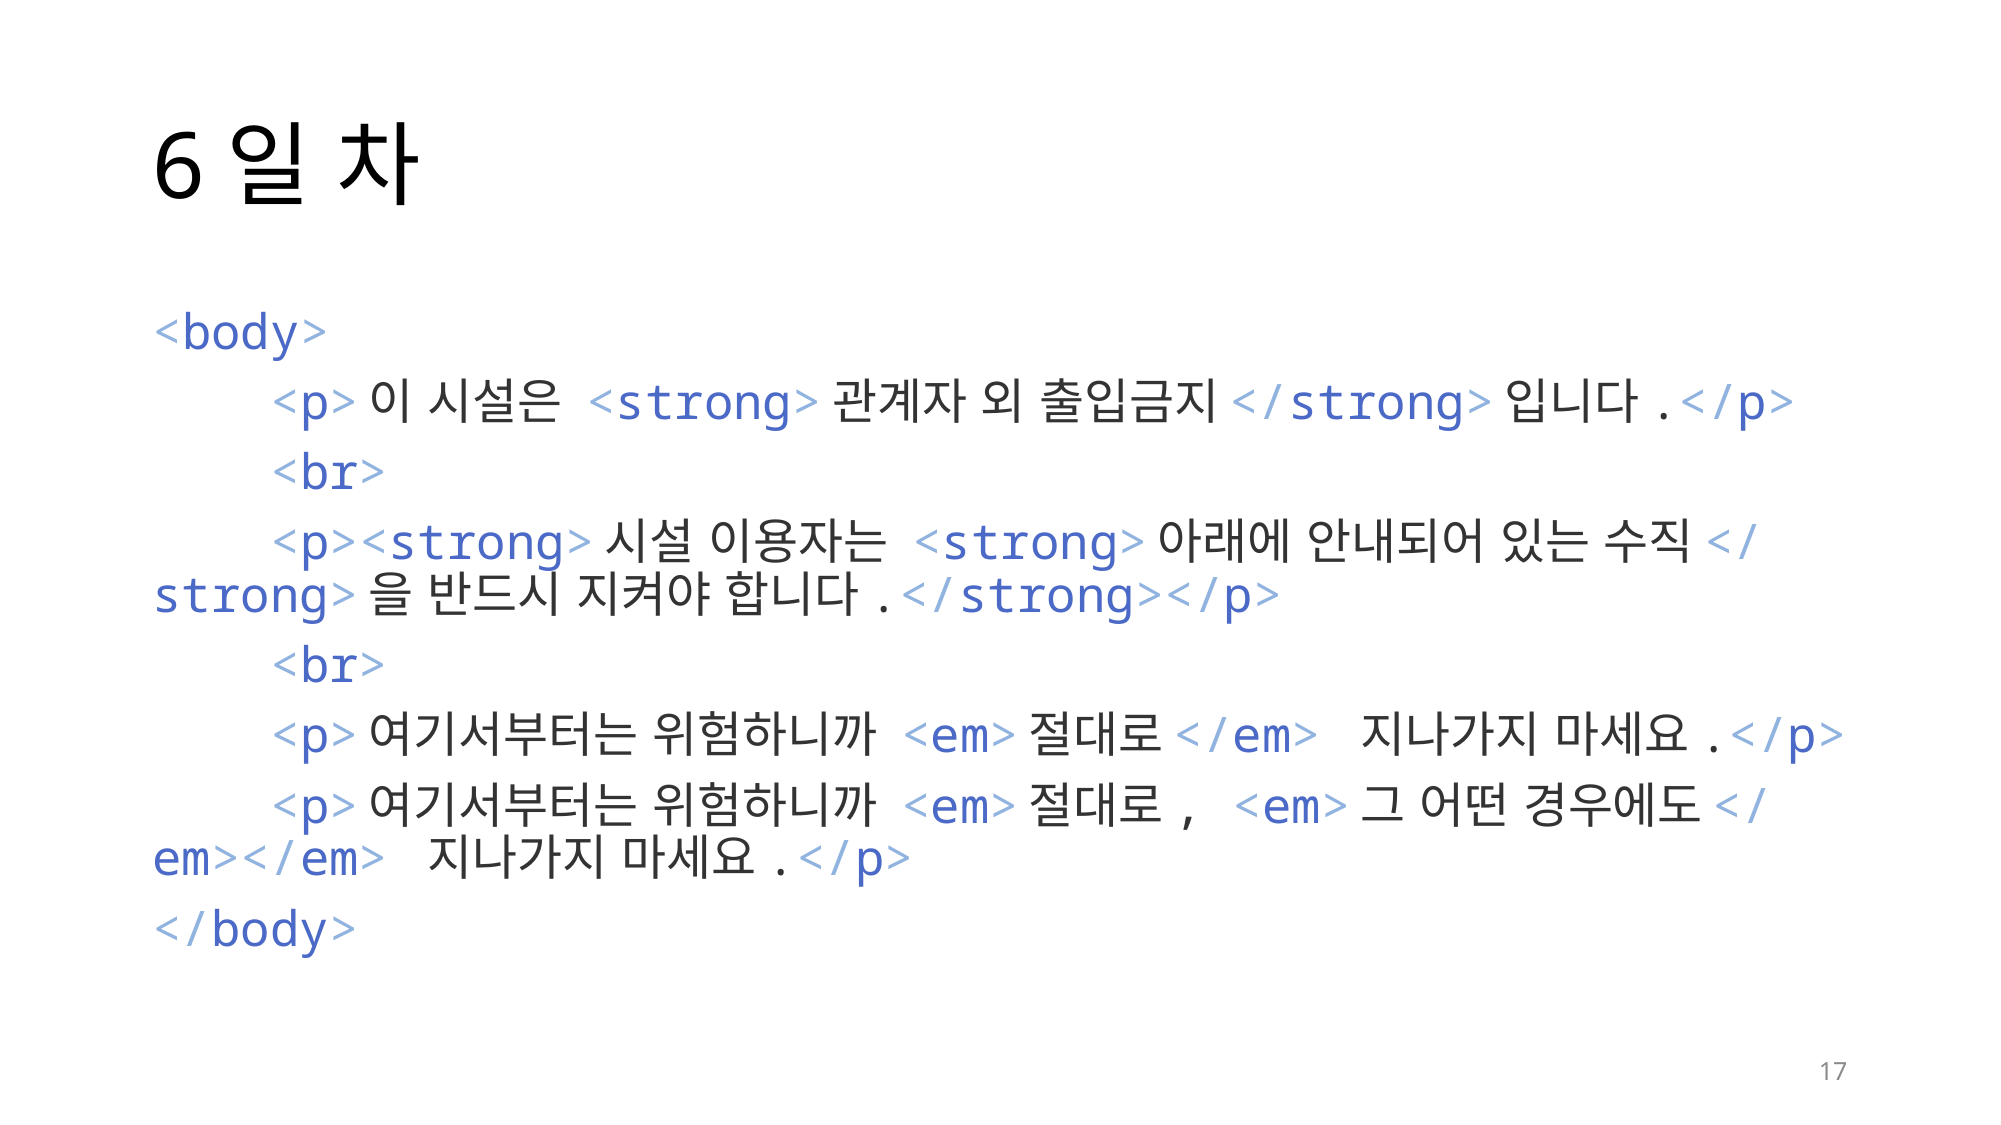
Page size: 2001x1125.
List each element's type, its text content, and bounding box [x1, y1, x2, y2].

title 6일 차 [137, 59, 1863, 278]
slide_number 17 [1412, 1042, 1863, 1103]
list <body> <p>이 시설은 <strong>관계자 외 출입금지</strong>입니다.</p> <br> <p><strong>시설 이용자는 <strong>아래에 안내되어 있는 수직</strong>을 반드시 지켜야 합니다.</strong></p> <br> <p>여기서부터는 위험하니까 <em>절대로</em> 지나가지 마세요.</p> <p>여기서부터는 위험하니까 <em>절대로, <em>그 어떤 경우에도</em></em> 지나가지 마세요.</p> </body> [137, 299, 1863, 1014]
